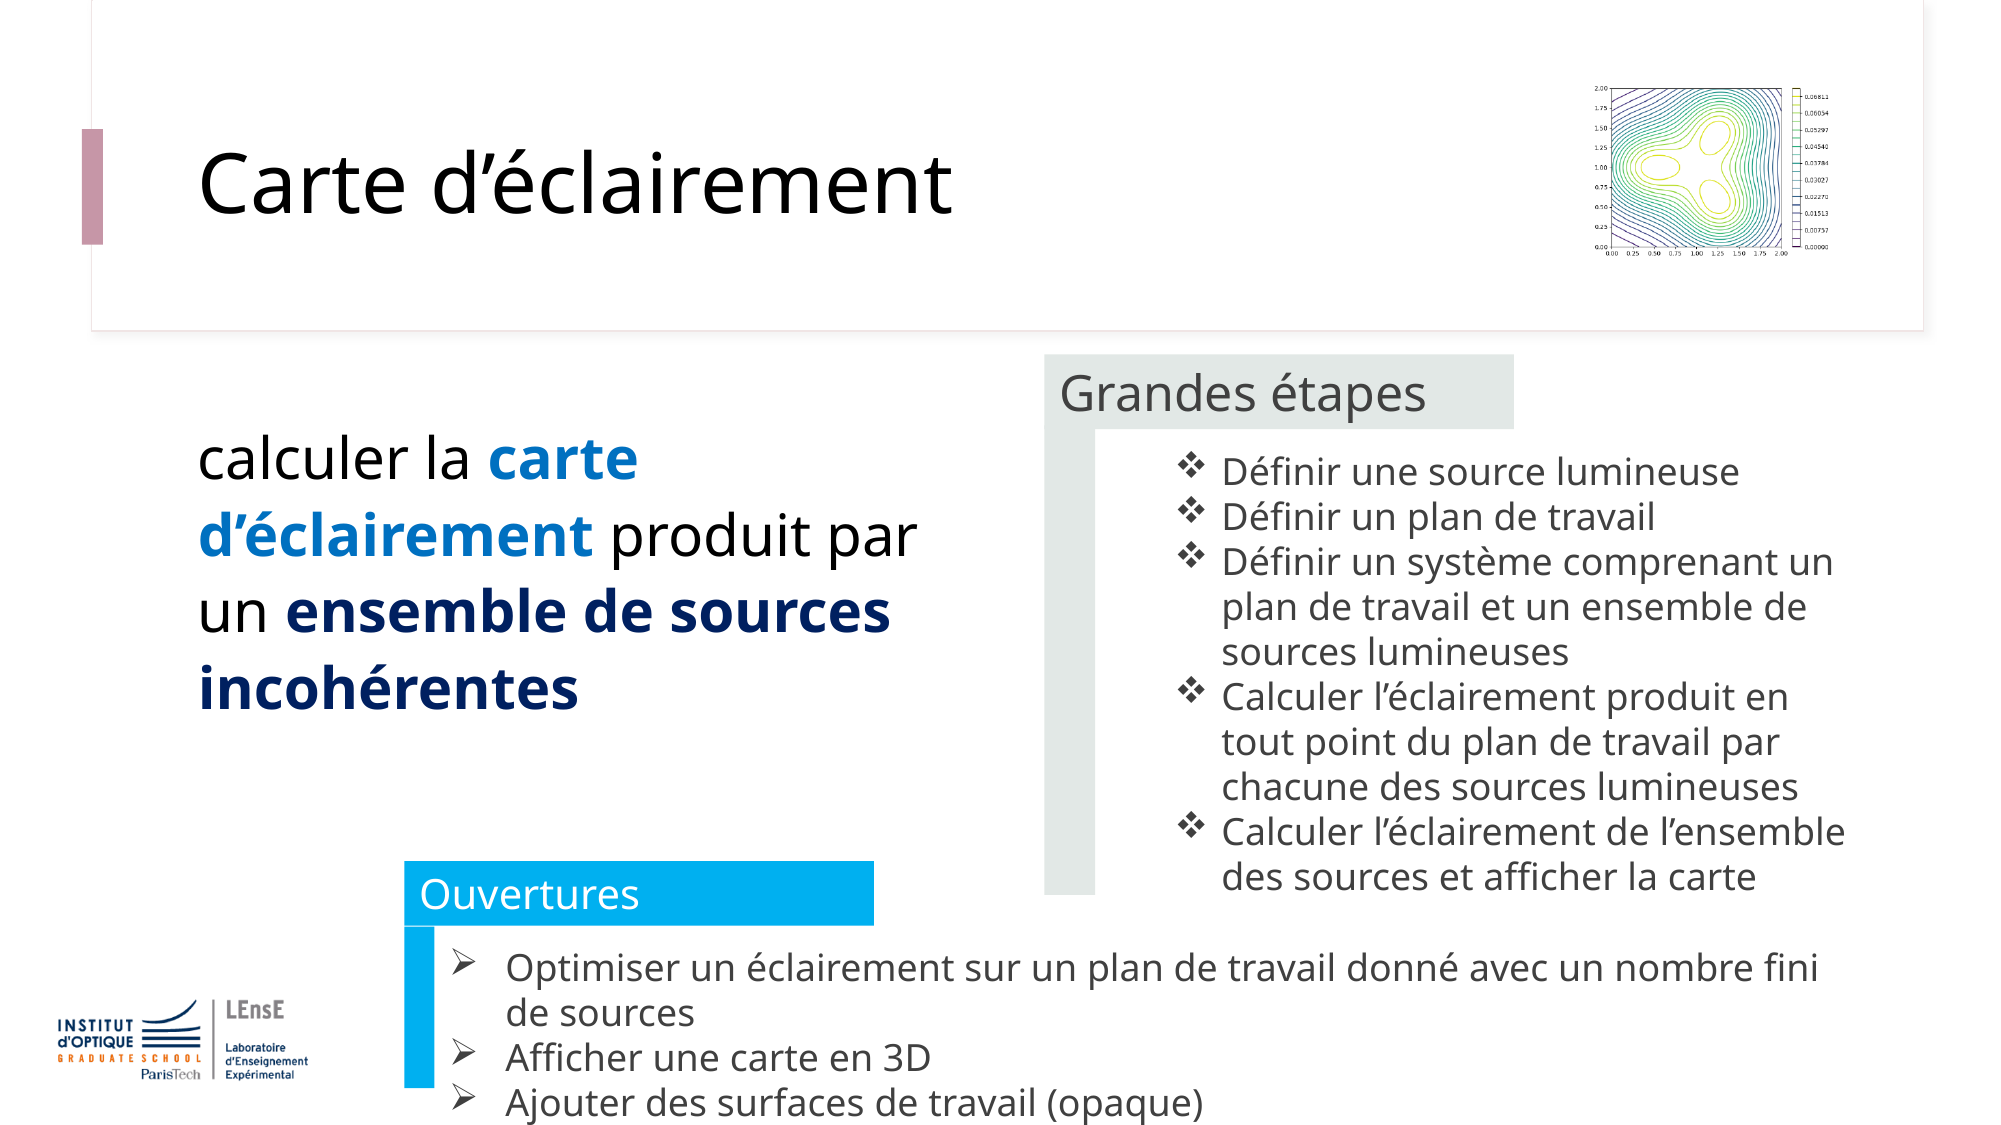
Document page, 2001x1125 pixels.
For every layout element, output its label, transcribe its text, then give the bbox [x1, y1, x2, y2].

text_box Optimiser un éclairement sur un plan de travail donné avec un nombre fini de sources Afficher une carte en 3D Ajouter des surfaces de travail (opaque) [434, 936, 1869, 1125]
text_box Ouvertures [404, 861, 874, 926]
picture [33, 973, 333, 1097]
text_box [404, 926, 435, 1089]
text_box Définir une source lumineuse Définir un plan de travail Définir un système comprenant un plan de travail et un ensemble de sources lumineuses Calculer l’éclairement produit en tout point du plan de travail par chacune des sources lumineuses Calculer l’éclairement de l’ensemble des sources et afficher la carte [1159, 440, 1868, 905]
picture [1577, 63, 1851, 269]
text_box [1044, 425, 1096, 895]
text_box Grandes étapes [1044, 354, 1514, 430]
title Carte d’éclairement [183, 90, 1851, 284]
list calculer la carte d’éclairement produit par un ensemble de sources incohérentes [183, 406, 993, 1013]
